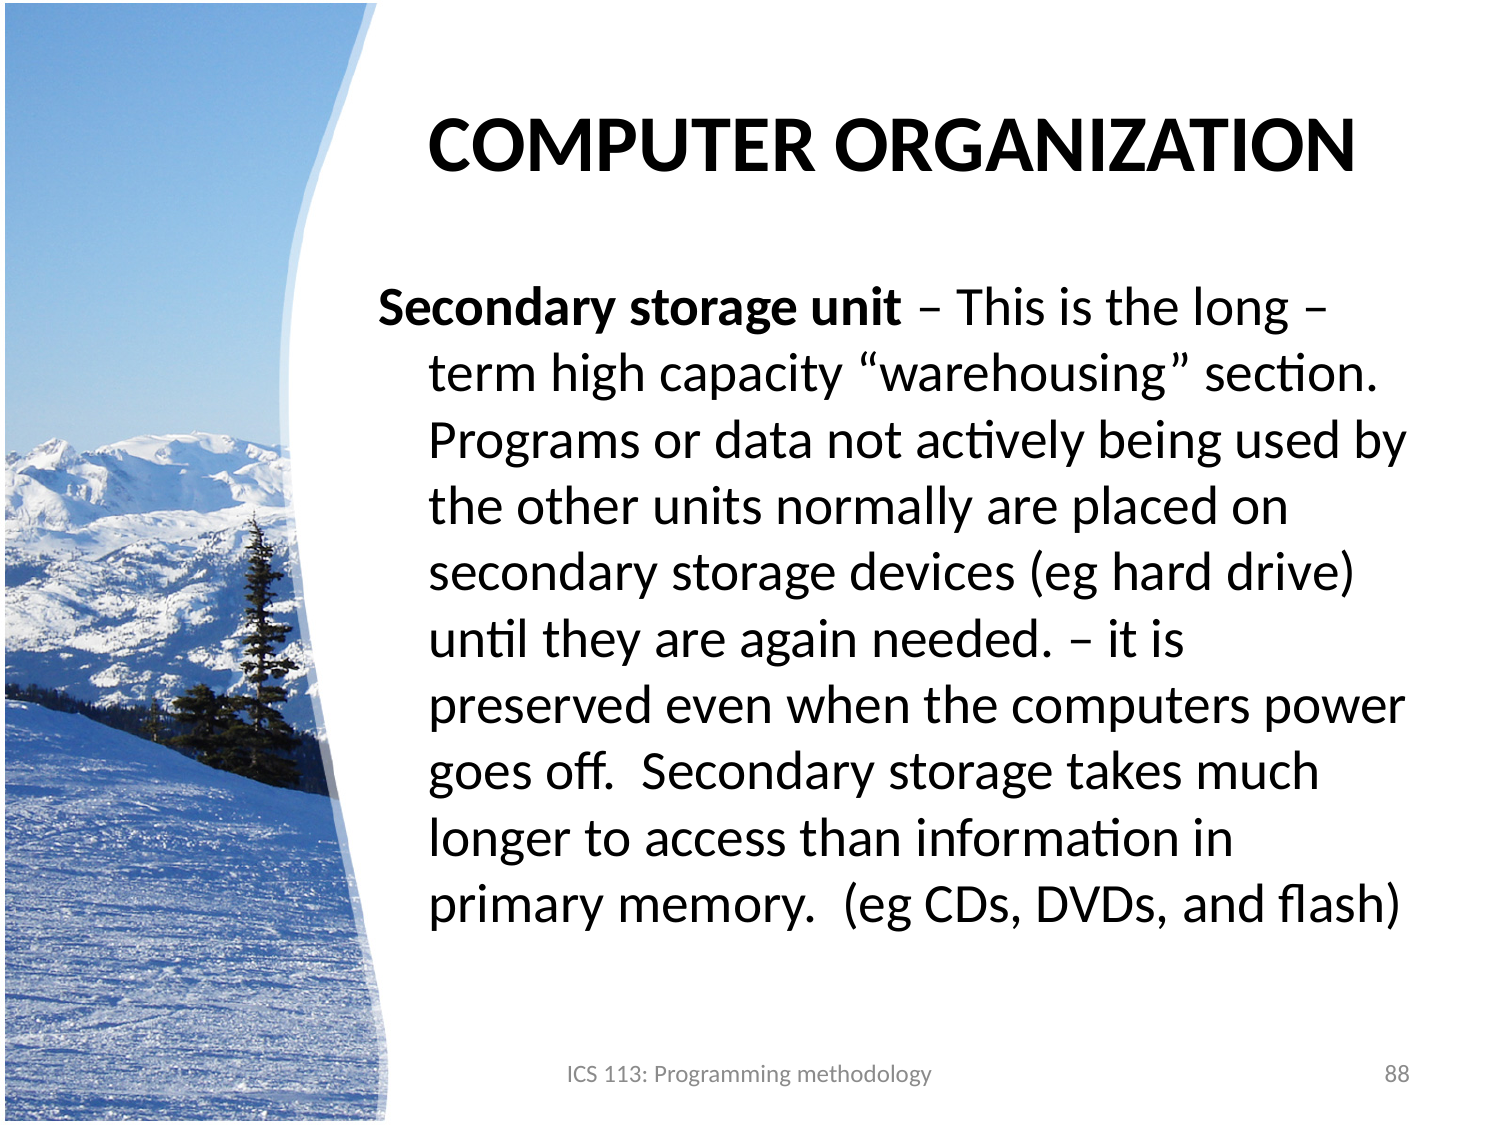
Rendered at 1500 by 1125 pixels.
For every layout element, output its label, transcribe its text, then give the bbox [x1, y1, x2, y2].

title COMPUTER ORGANIZATION [363, 44, 1426, 233]
list Secondary storage unit – This is the long – term high capacity “warehousing” section. Programs or data not actively being used by the other units normally are placed on secondary storage devices (eg hard drive) until they are again needed. – it is preserved even when the computers power goes off. Secondary storage takes much longer to access than information in primary memory. (eg CDs, DVDs, and flash) [363, 262, 1426, 1006]
slide_number 88 [1074, 1042, 1425, 1103]
footer ICS 113: Programming methodology [512, 1042, 988, 1103]
picture [0, 0, 1500, 1125]
